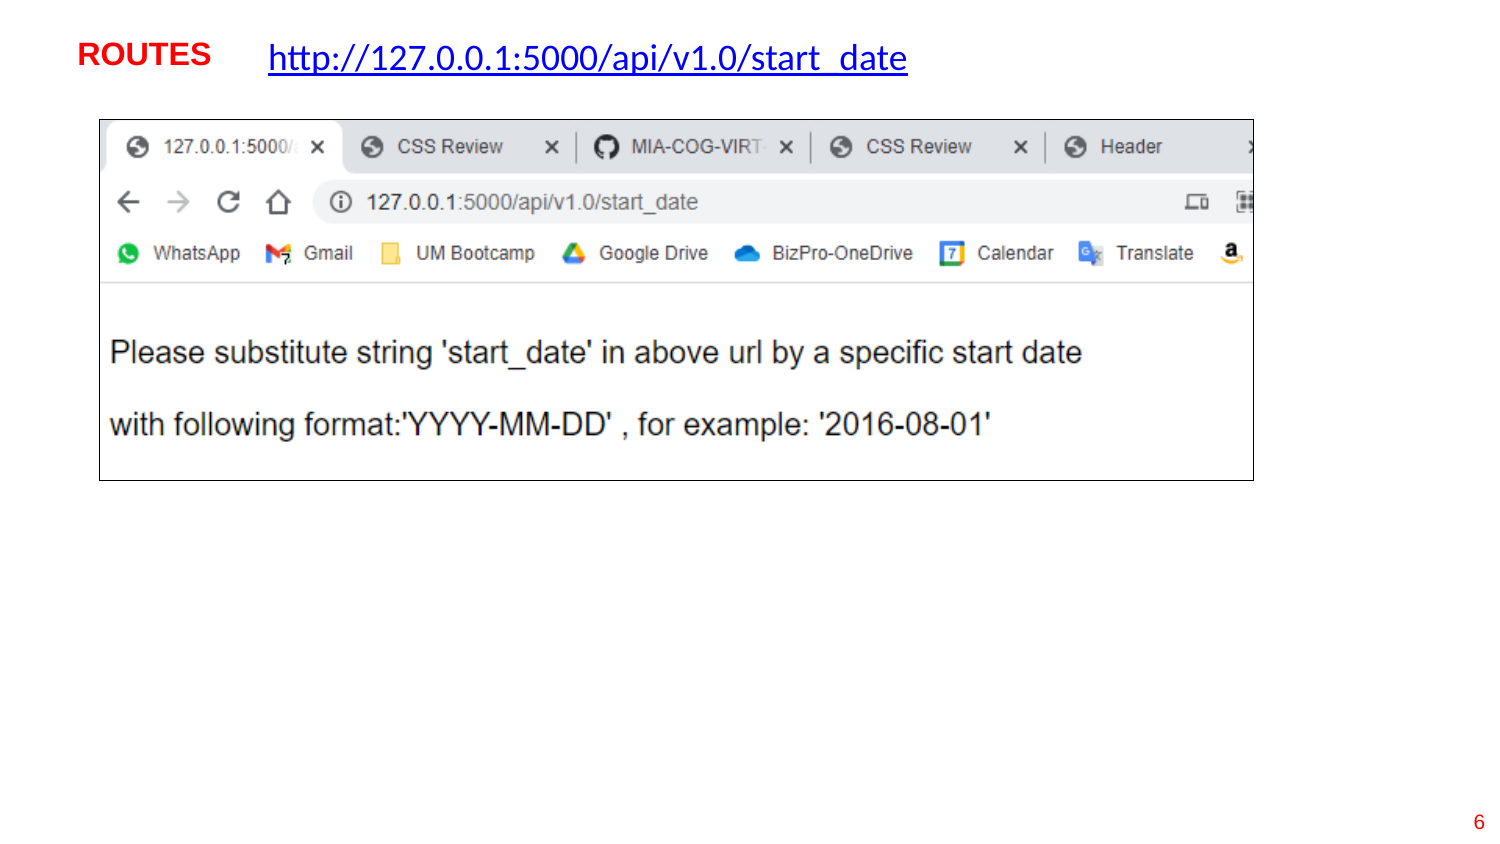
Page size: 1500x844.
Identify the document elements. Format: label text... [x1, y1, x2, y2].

text_box http://127.0.0.1:5000/api/v1.0/start_date [253, 25, 1004, 118]
title ROUTES [62, 25, 253, 80]
picture [98, 119, 1255, 482]
slide_number 6 [1149, 798, 1500, 844]
